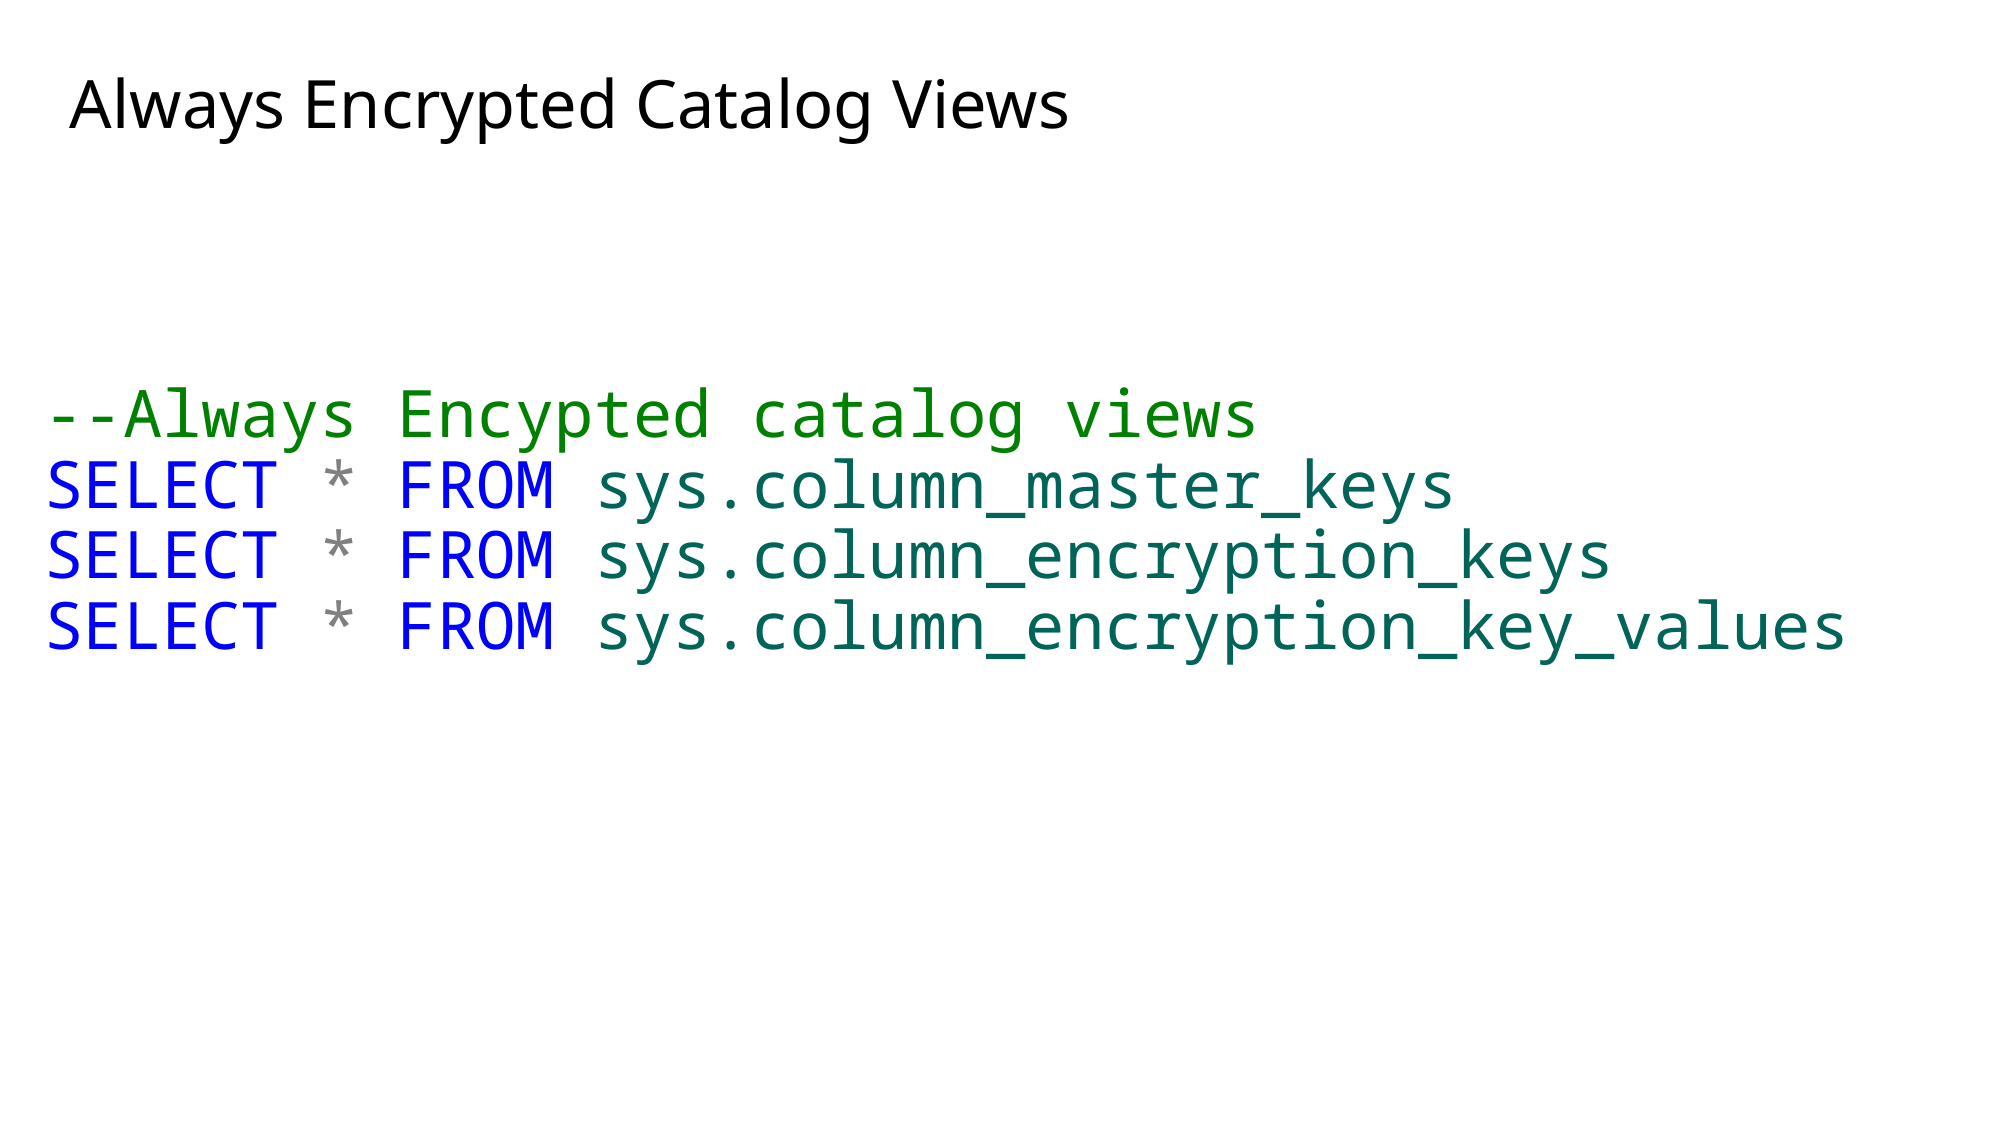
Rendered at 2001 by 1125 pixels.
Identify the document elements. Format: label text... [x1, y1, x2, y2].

list --Always Encypted catalog views SELECT * FROM sys.column_master_keys SELECT * FROM sys.column_encryption_keys SELECT * FROM sys.column_encryption_key_values [44, 381, 1957, 667]
title Always Encrypted Catalog Views [69, 71, 1930, 145]
